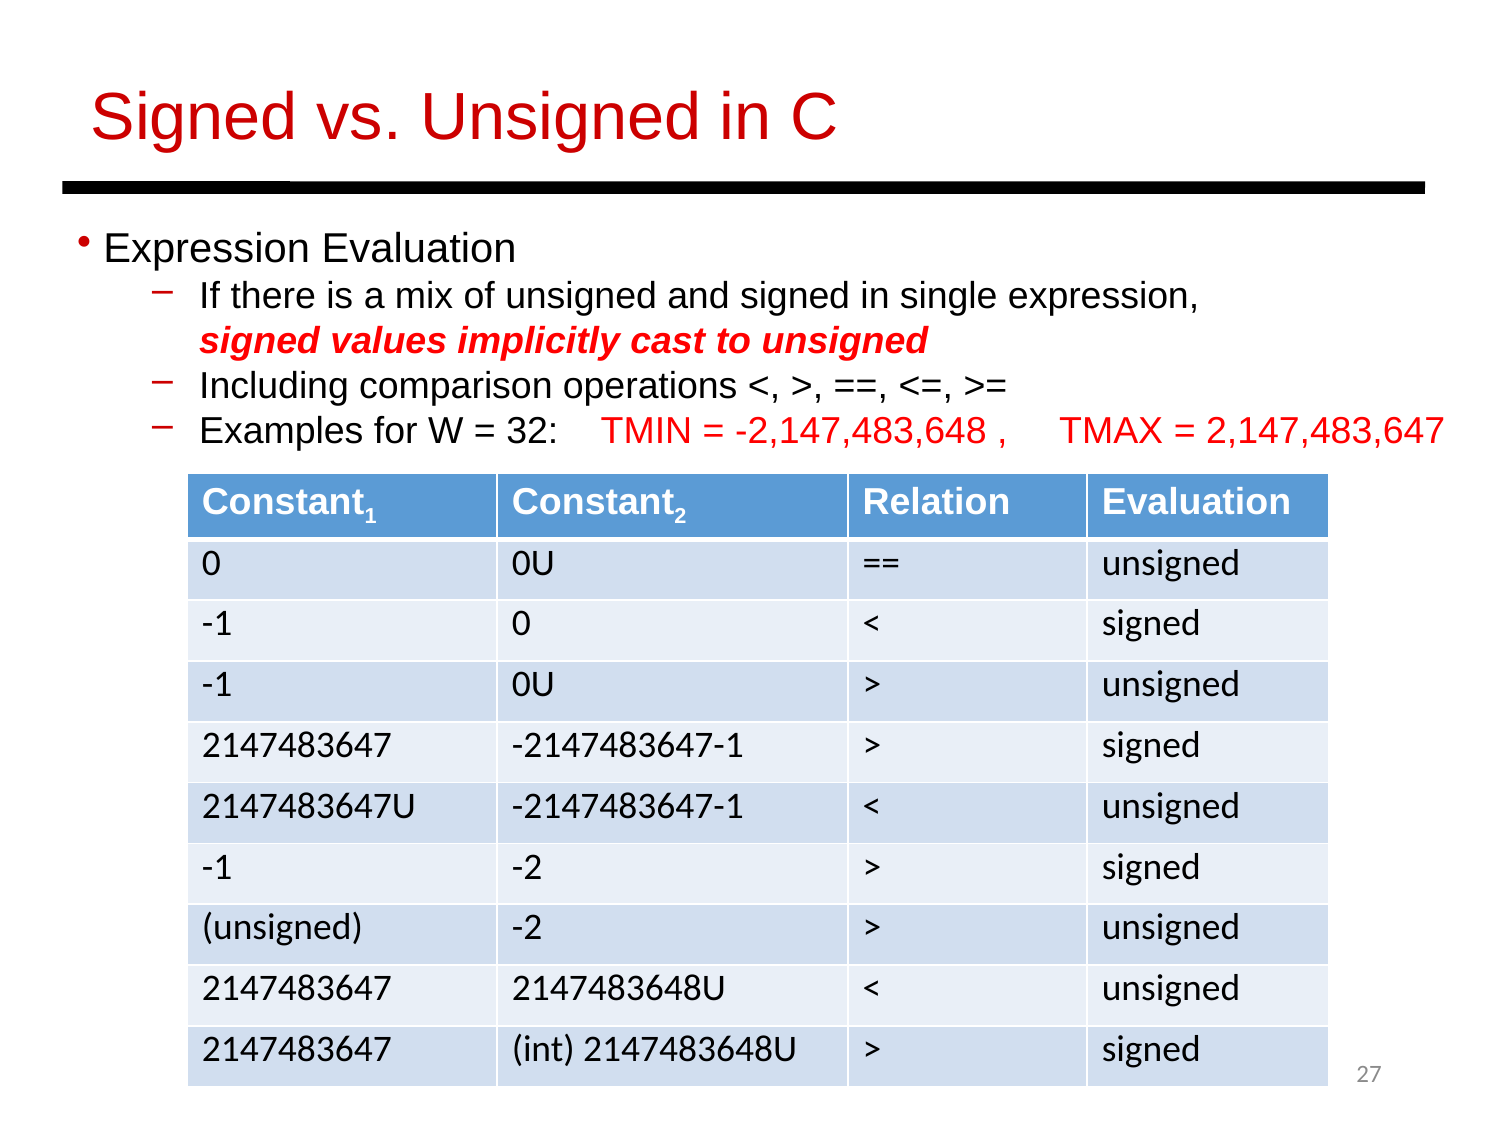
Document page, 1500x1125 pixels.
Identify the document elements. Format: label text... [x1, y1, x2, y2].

table_cell signed [1088, 601, 1328, 660]
table_cell unsigned [1088, 542, 1328, 599]
table_cell -2147483647-1 [498, 783, 847, 843]
table_cell == [849, 542, 1086, 599]
table_cell signed [1088, 1027, 1328, 1086]
table_cell 0 [188, 542, 496, 599]
table_cell unsigned [1088, 662, 1328, 721]
table_cell > [849, 905, 1086, 964]
table_cell < [849, 966, 1086, 1025]
table_cell -1 [188, 844, 496, 903]
slide_number 27 [1059, 1042, 1397, 1103]
table_cell -1 [188, 662, 496, 721]
table_cell 2147483647U [188, 783, 496, 843]
table_cell > [849, 723, 1086, 782]
table_cell unsigned [1088, 966, 1328, 1025]
table_header Evaluation [1088, 474, 1328, 537]
table_header Relation [849, 474, 1086, 537]
table_cell > [849, 844, 1086, 903]
table_cell 2147483647 [188, 966, 496, 1025]
table_cell 0 [498, 601, 847, 660]
table_cell > [849, 1027, 1086, 1086]
table_cell unsigned [1088, 783, 1328, 843]
table_cell -2 [498, 844, 847, 903]
table_cell -2 [498, 905, 847, 964]
table_cell < [849, 783, 1086, 843]
text_box Signed vs. Unsigned in C [75, 65, 854, 160]
table_cell (int) 2147483648U [498, 1027, 847, 1086]
table_header Constant2 [498, 474, 847, 537]
table_cell -1 [188, 601, 496, 660]
table_cell 0U [498, 662, 847, 721]
table_cell 2147483648U [498, 966, 847, 1025]
table_cell signed [1088, 723, 1328, 782]
table_cell < [849, 601, 1086, 660]
table_cell (unsigned) [188, 905, 496, 964]
table_cell signed [1088, 844, 1328, 903]
table_cell 2147483647 [188, 723, 496, 782]
text_box Expression Evaluation If there is a mix of unsigned and signed in single expression, signed values implicitly cast to unsigned Including comparison operations <, >, ==, <=, >= Examples for W = 32: TMIN = -2,147,483,648 , TMAX = 2,147,483,647 [62, 213, 1490, 509]
table_cell -2147483647-1 [498, 723, 847, 782]
table_cell 2147483647 [188, 1027, 496, 1086]
table_header Constant1 [188, 474, 496, 537]
table_cell 0U [498, 542, 847, 599]
table_cell unsigned [1088, 905, 1328, 964]
table_cell > [849, 662, 1086, 721]
